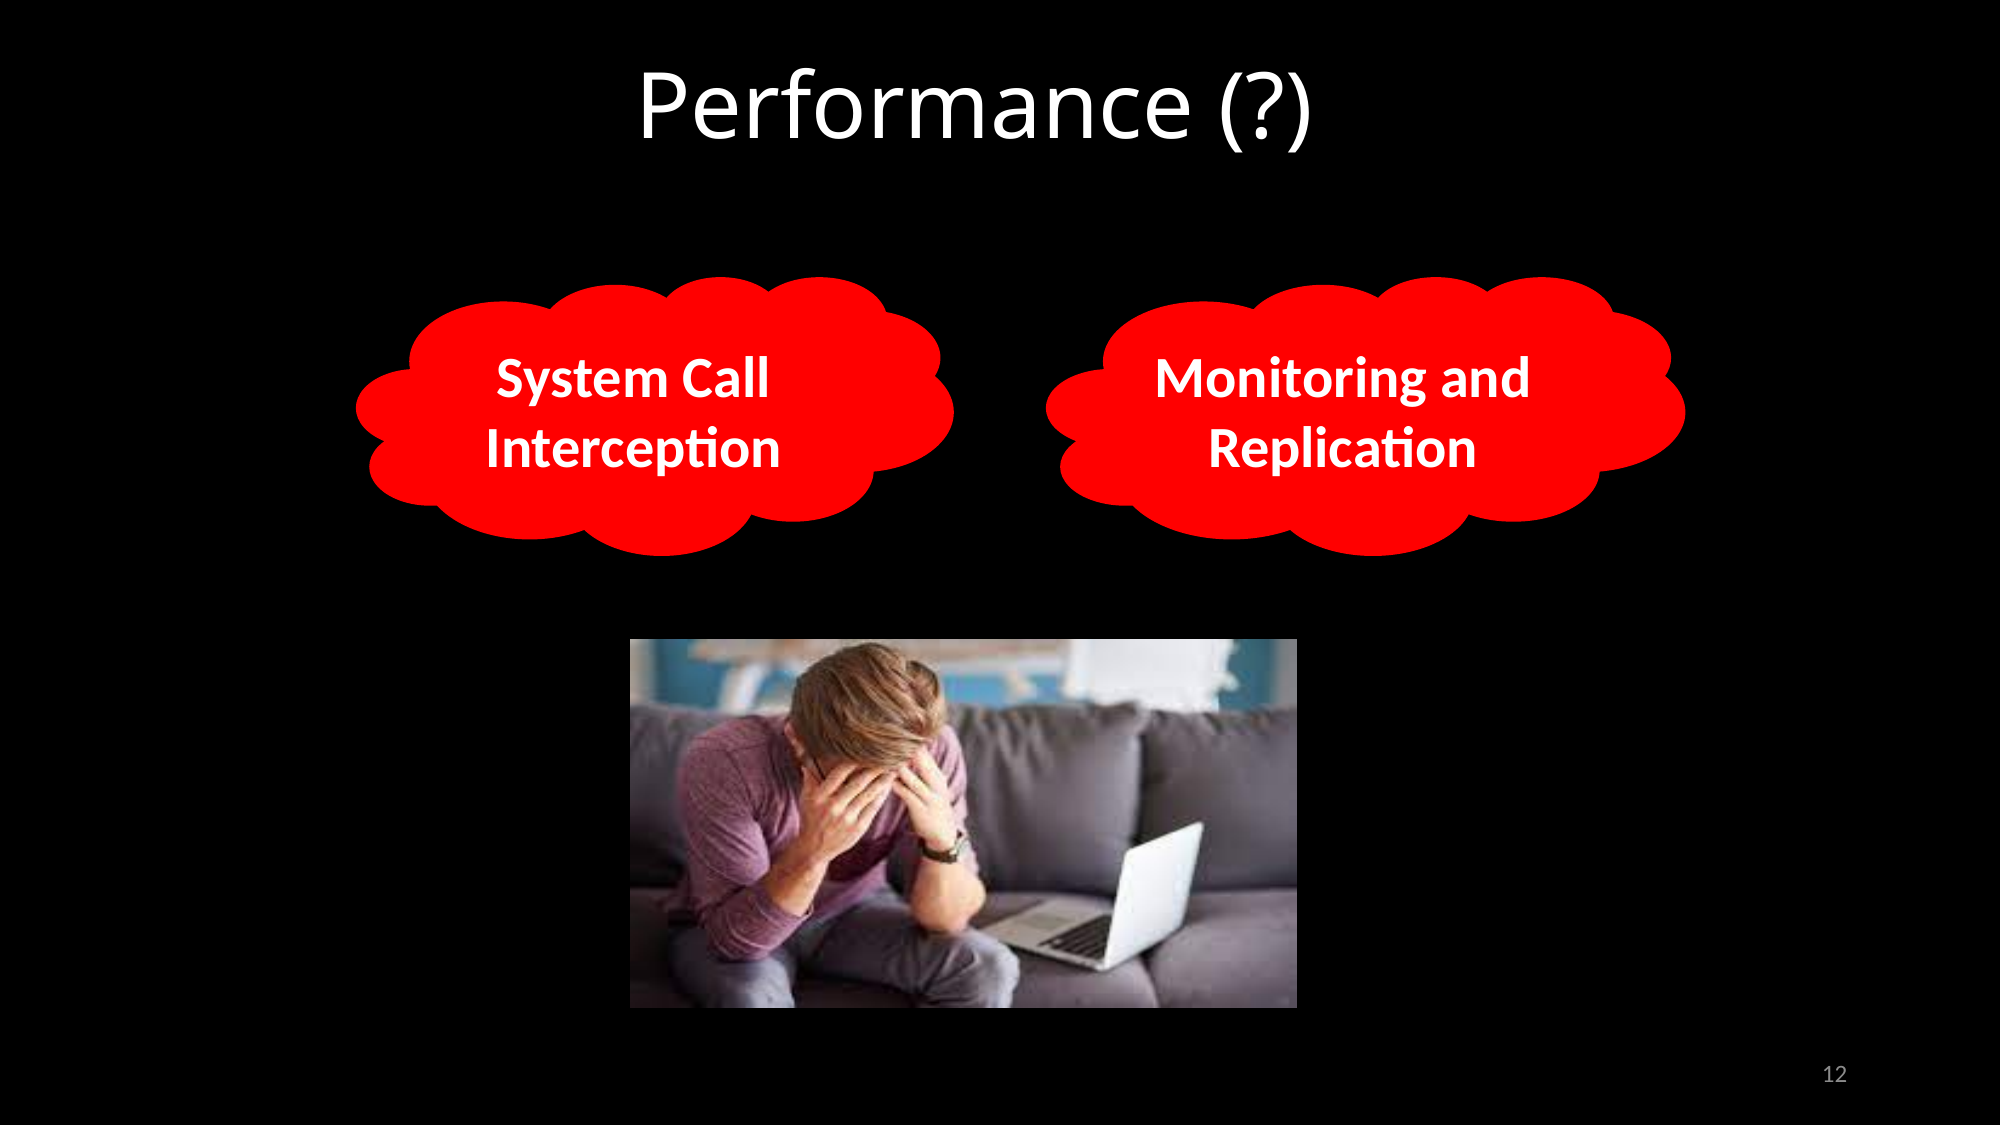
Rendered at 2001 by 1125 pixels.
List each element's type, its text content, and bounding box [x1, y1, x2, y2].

title Performance (?) [111, 0, 1837, 218]
text_box System Call Interception [355, 277, 954, 556]
slide_number 12 [1412, 1042, 1863, 1103]
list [630, 639, 1297, 1008]
text_box Monitoring and Replication [1045, 277, 1686, 556]
